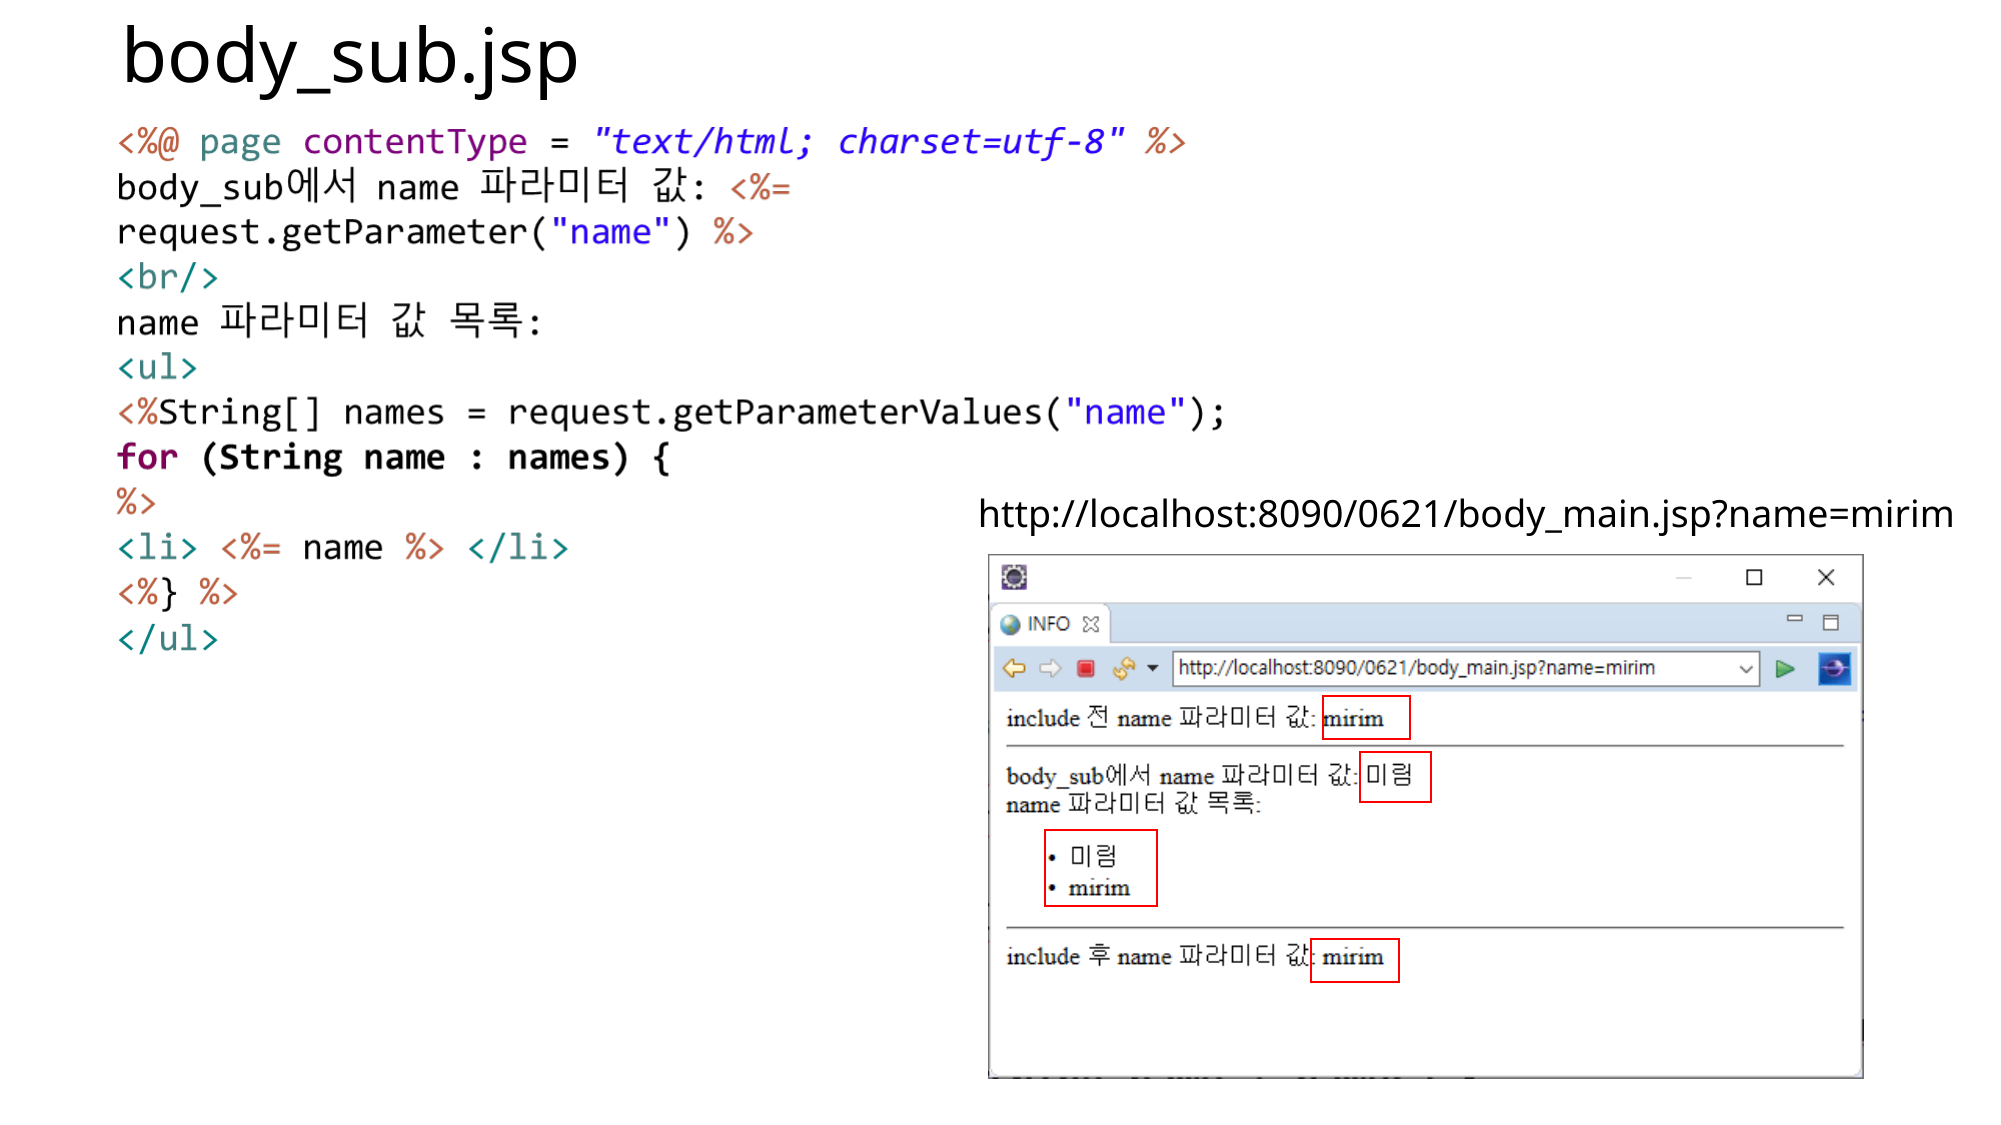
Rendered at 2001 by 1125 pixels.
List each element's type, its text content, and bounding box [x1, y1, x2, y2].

text_box body_sub.jsp [106, 0, 1963, 105]
picture [93, 105, 1864, 1079]
text_box http://localhost:8090/0621/body_main.jsp?name=mirim [1361, 482, 1971, 543]
